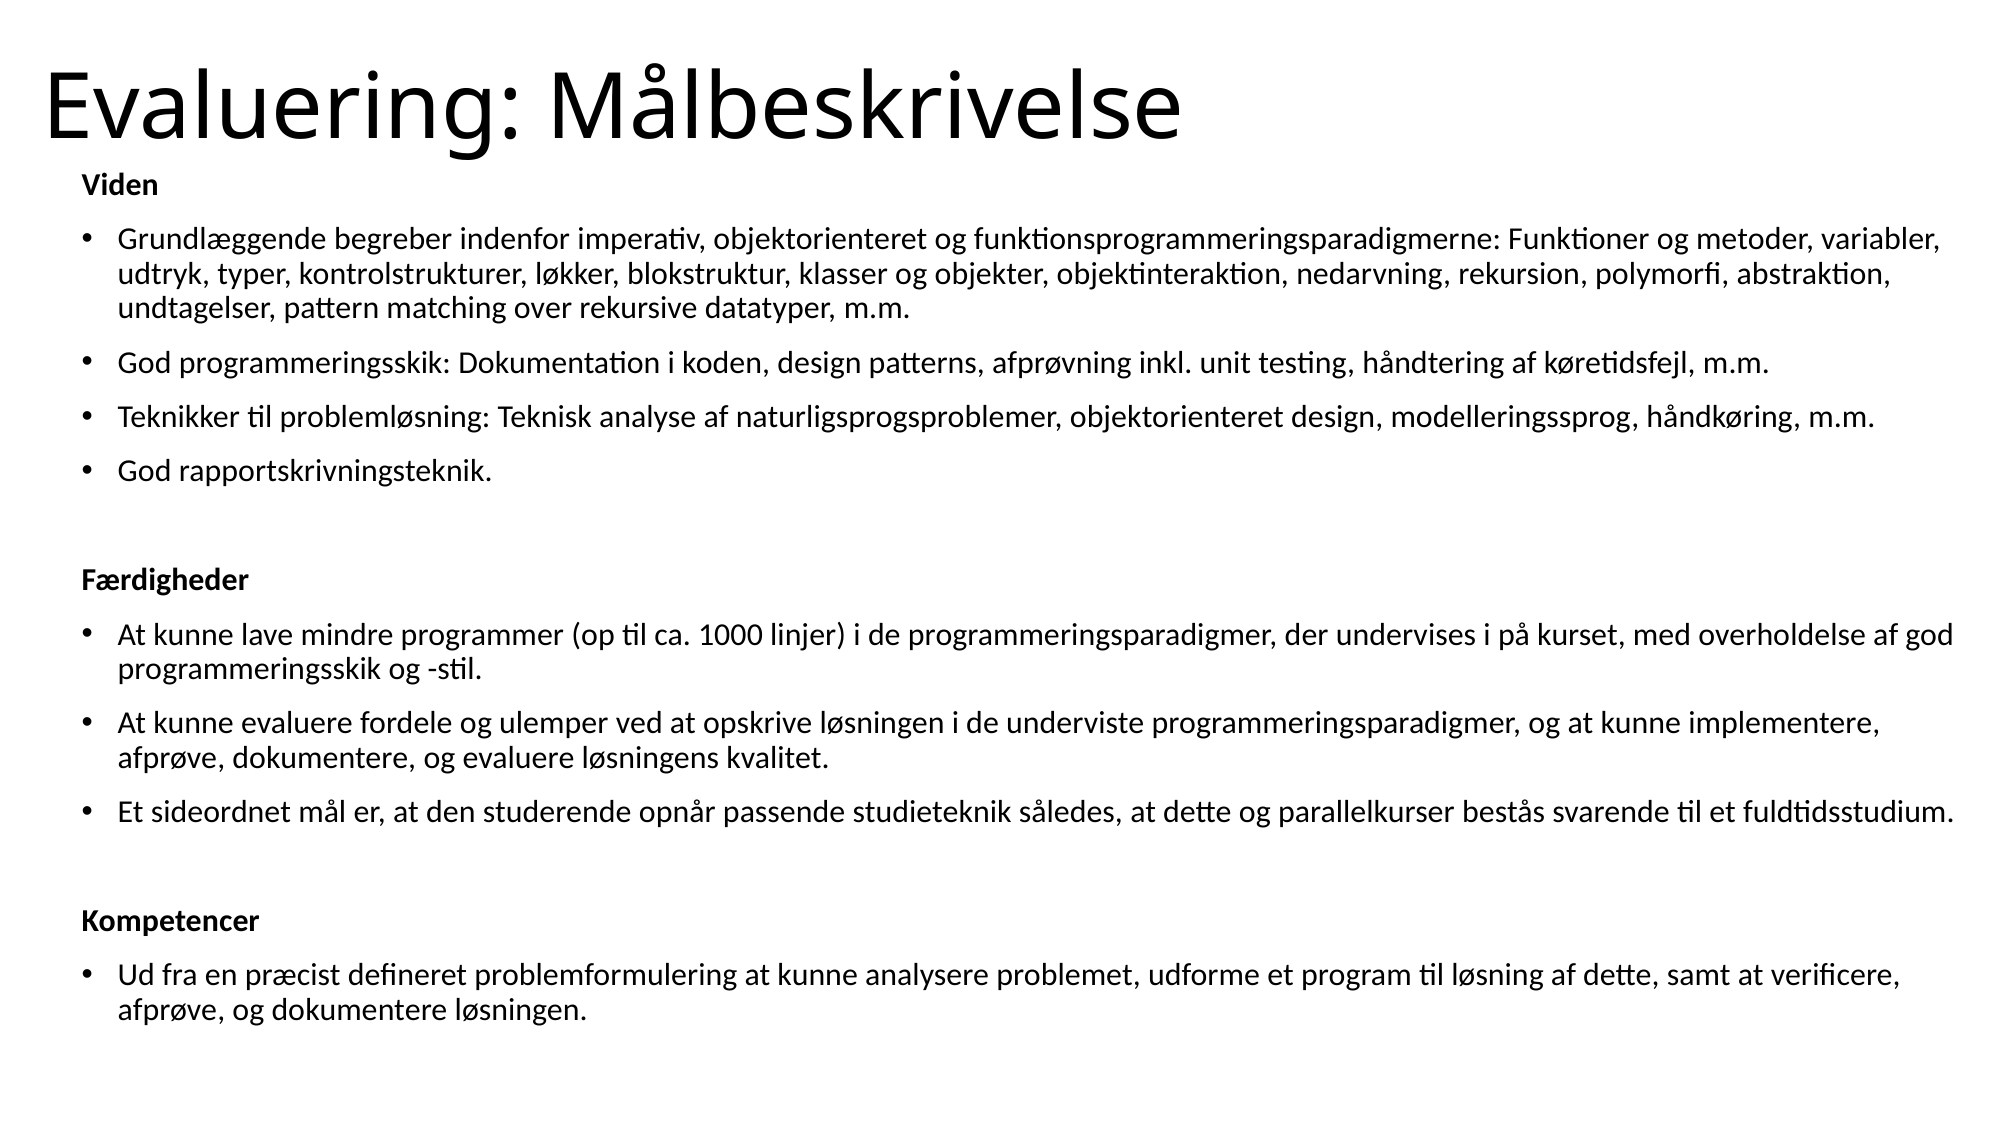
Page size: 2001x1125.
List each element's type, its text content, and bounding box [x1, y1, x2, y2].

title Evaluering: Målbeskrivelse [27, 0, 1753, 218]
list Viden Grundlæggende begreber indenfor imperativ, objektorienteret og funktionsprogrammeringsparadigmerne: Funktioner og metoder, variabler, udtryk, typer, kontrolstrukturer, løkker, blokstruktur, klasser og objekter, objektinteraktion, nedarvning, rekursion, polymorfi, abstraktion, undtagelser, pattern matching over rekursive datatyper, m.m. God programmeringsskik: Dokumentation i koden, design patterns, afprøvning inkl. unit testing, håndtering af køretidsfejl, m.m. Teknikker til problemløsning: Teknisk analyse af naturligsprogsproblemer, objektorienteret design, modelleringssprog, håndkøring, m.m. God rapportskrivningsteknik. Færdigheder At kunne lave mindre programmer (op til ca. 1000 linjer) i de programmeringsparadigmer, der undervises i på kurset, med overholdelse af god programmeringsskik og -stil. At kunne evaluere fordele og ulemper ved at opskrive løsningen i de underviste programmeringsparadigmer, og at kunne implementere, afprøve, dokumentere, og evaluere løsningens kvalitet. Et sideordnet mål er, at den studerende opnår passende studieteknik således, at dette og parallelkurser bestås svarende til et fuldtidsstudium. Kompetencer Ud fra en præcist defineret problemformulering at kunne analysere problemet, udforme et program til løsning af dette, samt at verificere, afprøve, og dokumentere løsningen. [66, 160, 1973, 1071]
